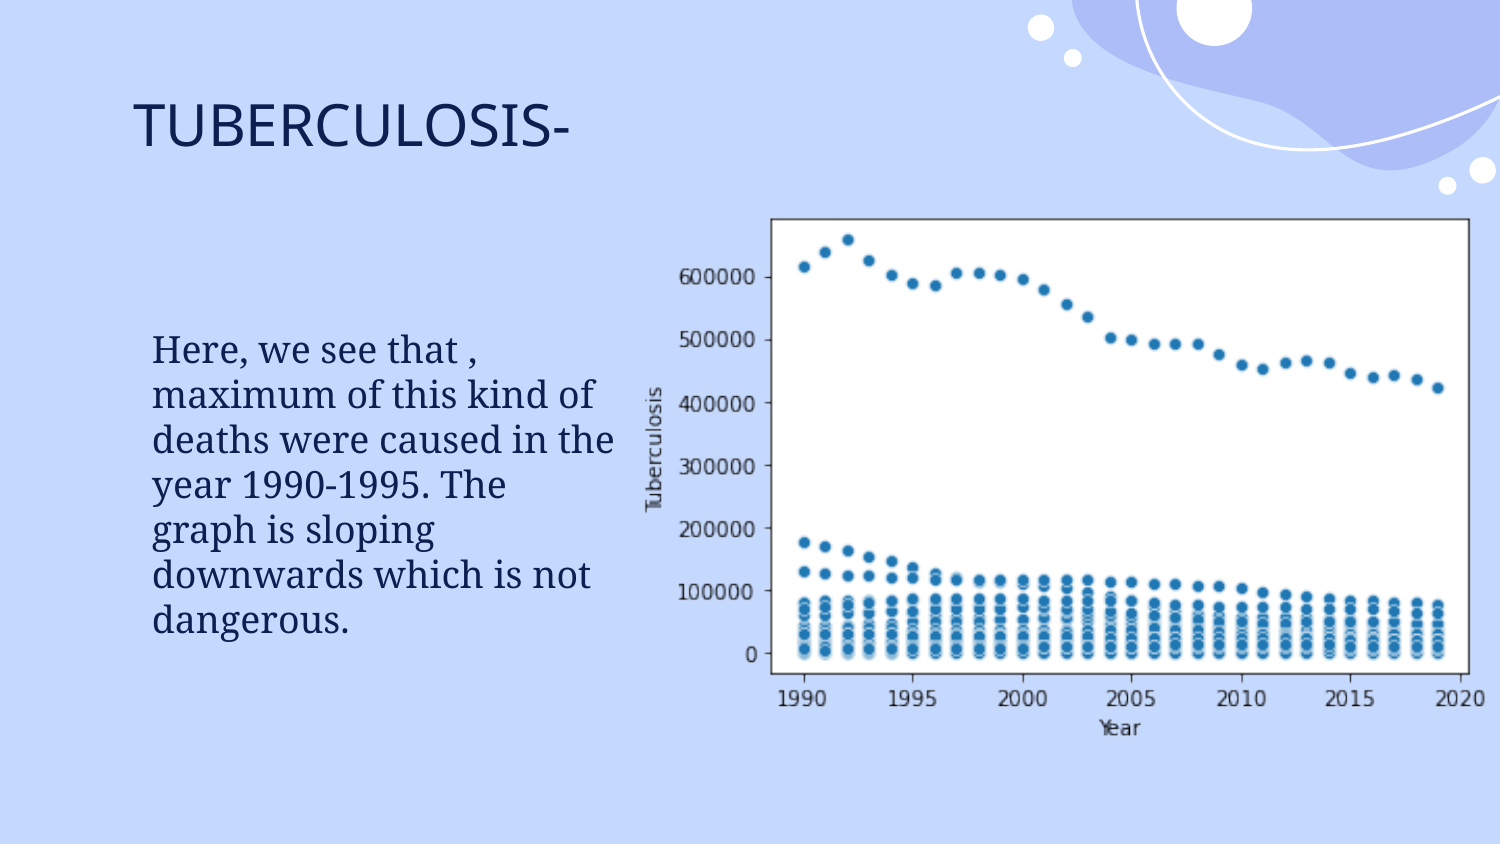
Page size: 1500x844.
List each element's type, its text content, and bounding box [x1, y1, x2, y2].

title TUBERCULOSIS- [118, 72, 1382, 167]
list Here, we see that , maximum of this kind of deaths were caused in the year 1990-1995. The graph is sloping downwards which is not dangerous. [118, 238, 627, 721]
picture [632, 206, 1500, 753]
